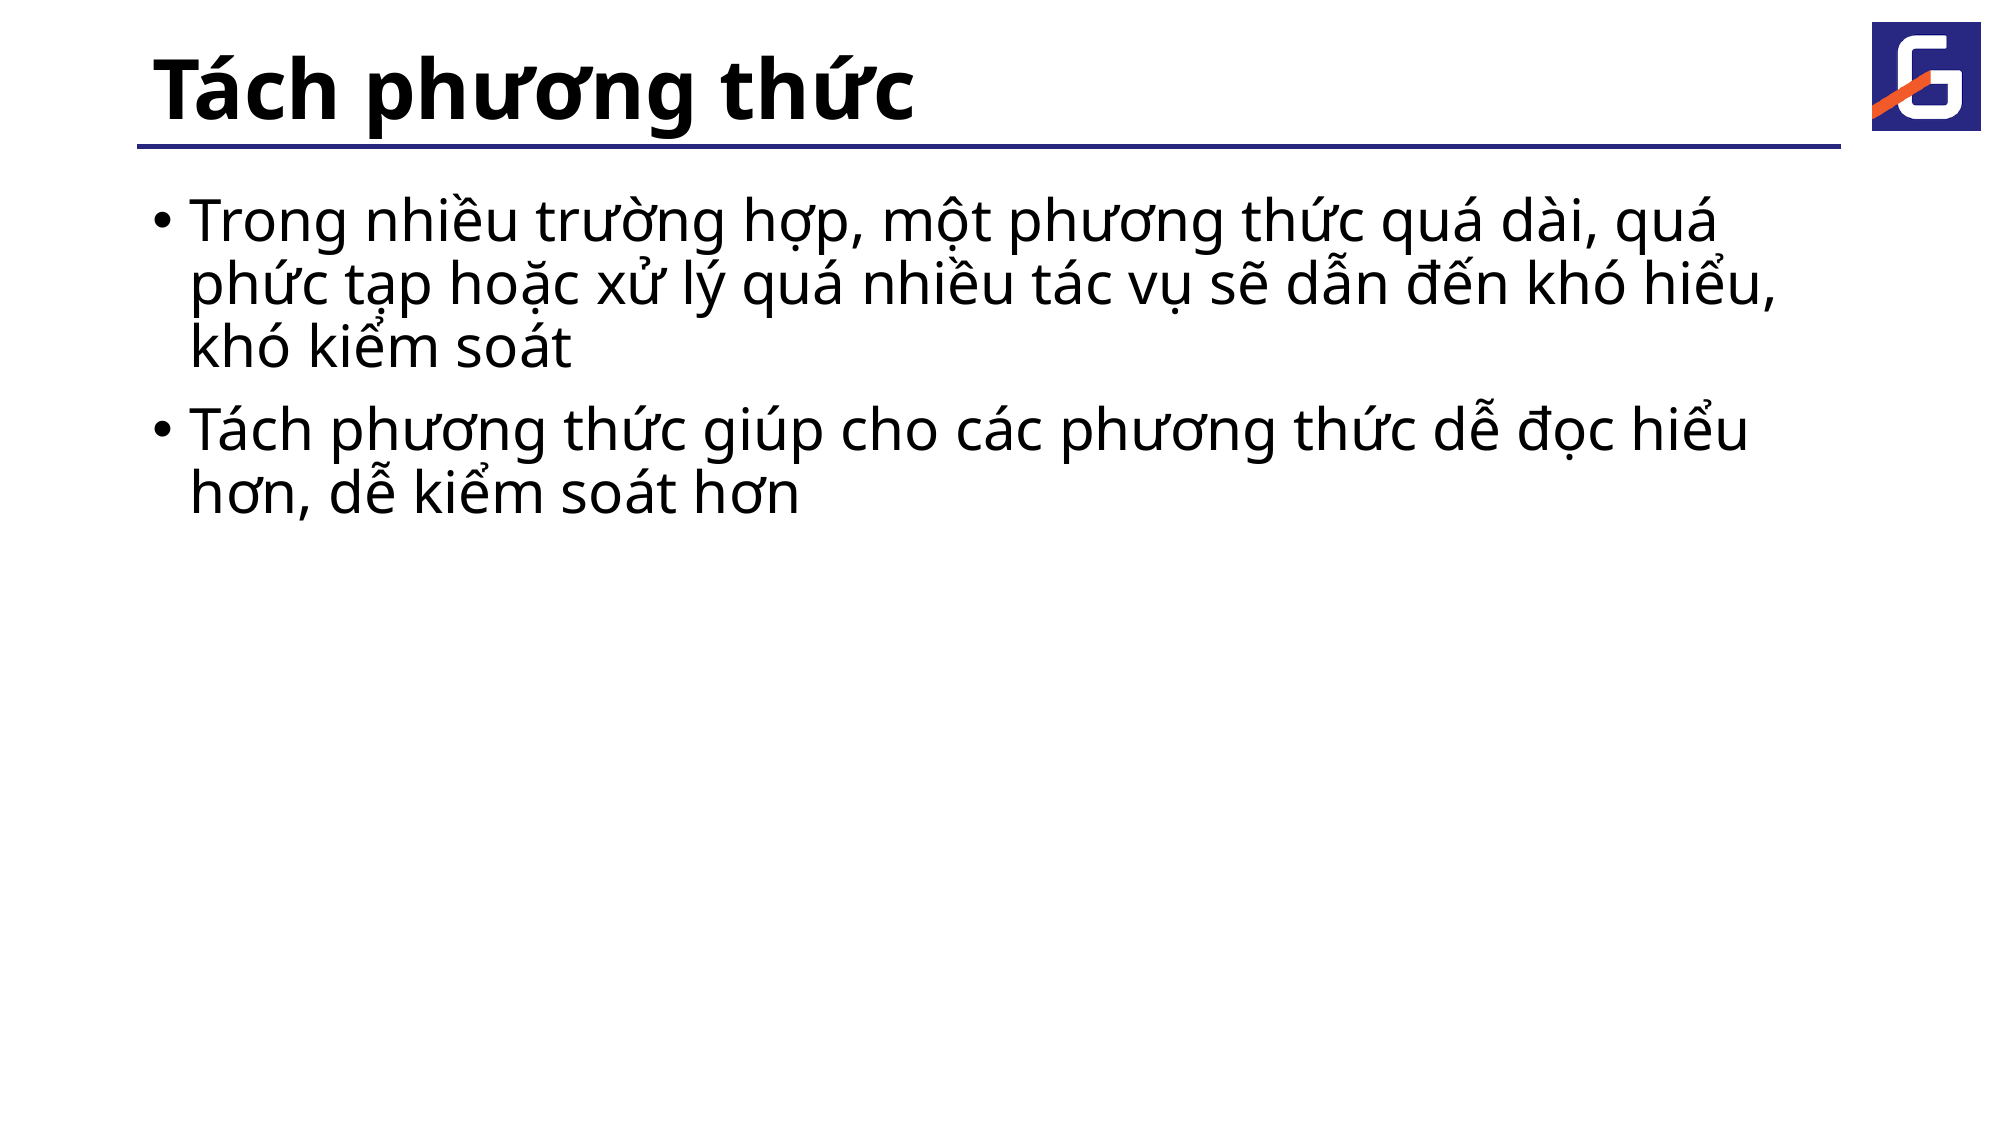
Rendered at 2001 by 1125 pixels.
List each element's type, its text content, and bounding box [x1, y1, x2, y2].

picture [1872, 22, 1981, 131]
title Tách phương thức [137, 26, 1863, 160]
list Trong nhiều trường hợp, một phương thức quá dài, quá phức tạp hoặc xử lý quá nhiều tác vụ sẽ dẫn đến khó hiểu, khó kiểm soát Tách phương thức giúp cho các phương thức dễ đọc hiểu hơn, dễ kiểm soát hơn [137, 183, 1863, 1014]
